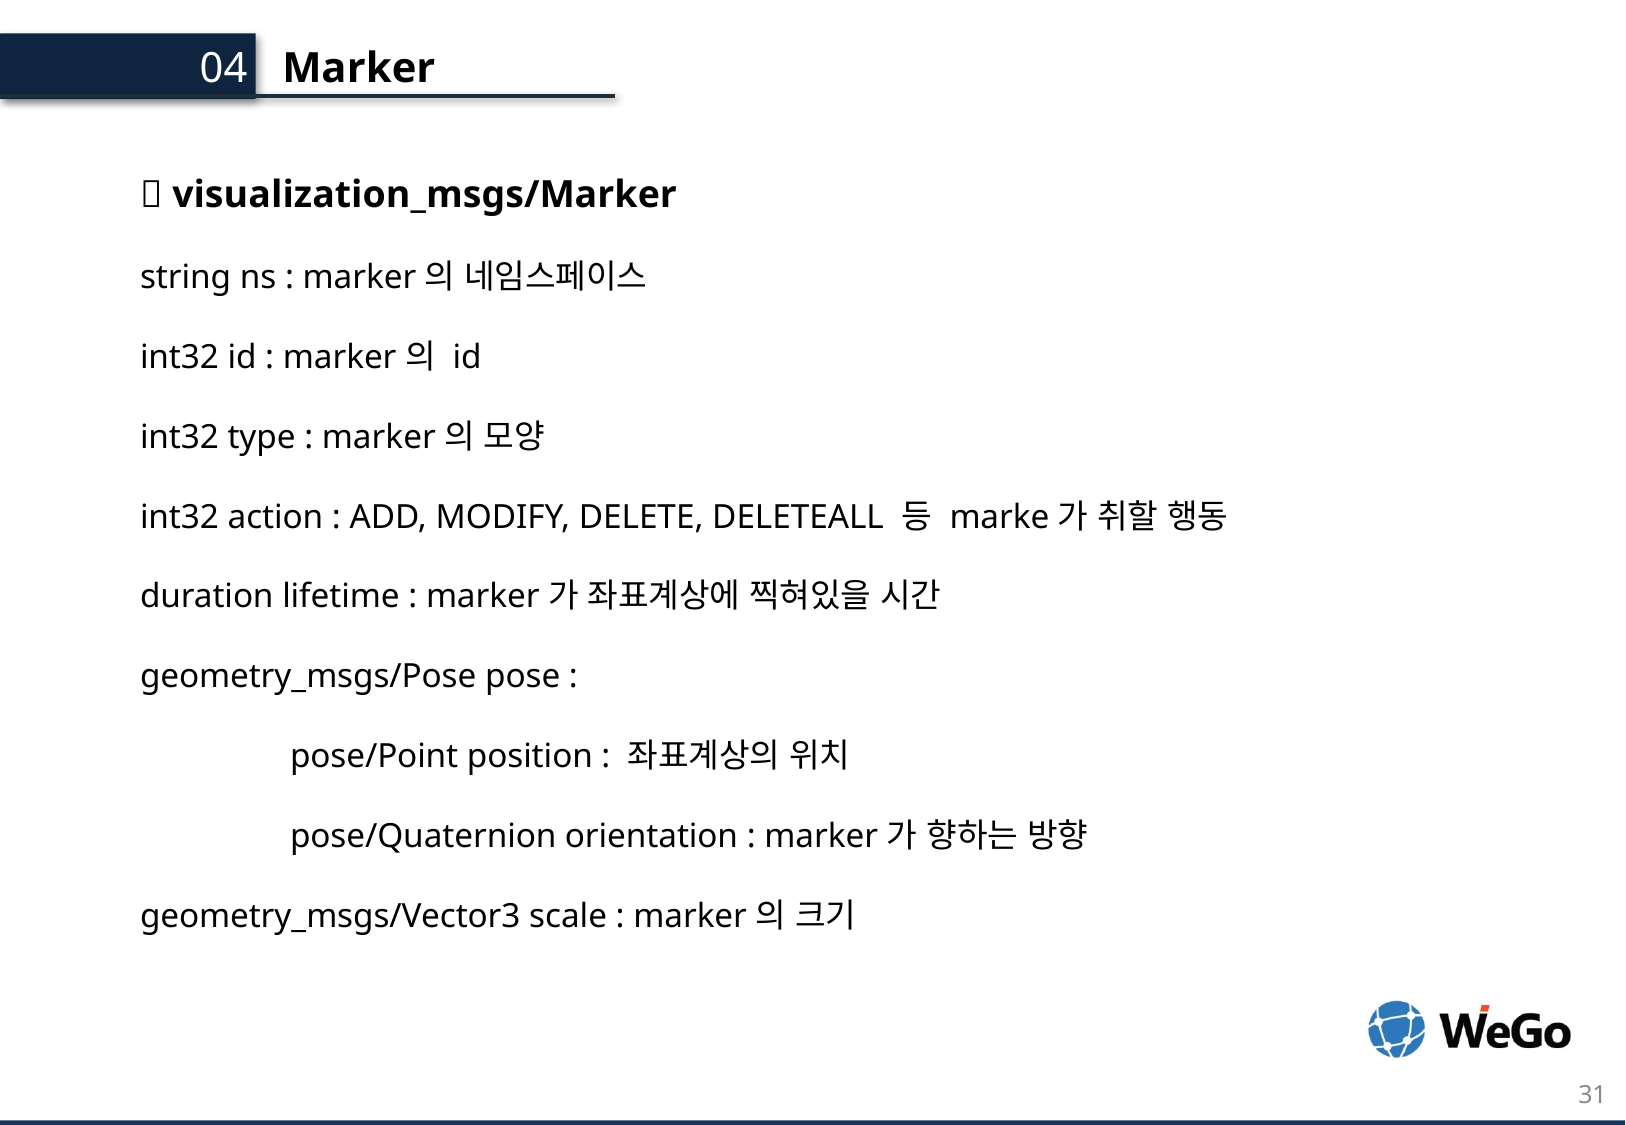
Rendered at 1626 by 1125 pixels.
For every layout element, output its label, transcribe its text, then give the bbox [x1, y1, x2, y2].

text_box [0, 33, 263, 95]
title  visualization_msgs/Marker string ns : marker의 네임스페이스 int32 id : marker의 id int32 type : marker의 모양 int32 action : ADD, MODIFY, DELETE, DELETEALL 등 marke가 취할 행동 duration lifetime : marker가 좌표계상에 찍혀있을 시간 geometry_msgs/Pose pose : pose/Point position : 좌표계상의 위치 pose/Quaternion orientation : marker가 향하는 방향 geometry_msgs/Vector3 scale : marker의 크기 [115, 117, 1522, 926]
picture [1355, 990, 1590, 1065]
text_box Marker [267, 33, 777, 99]
slide_number 31 [1242, 1065, 1622, 1125]
